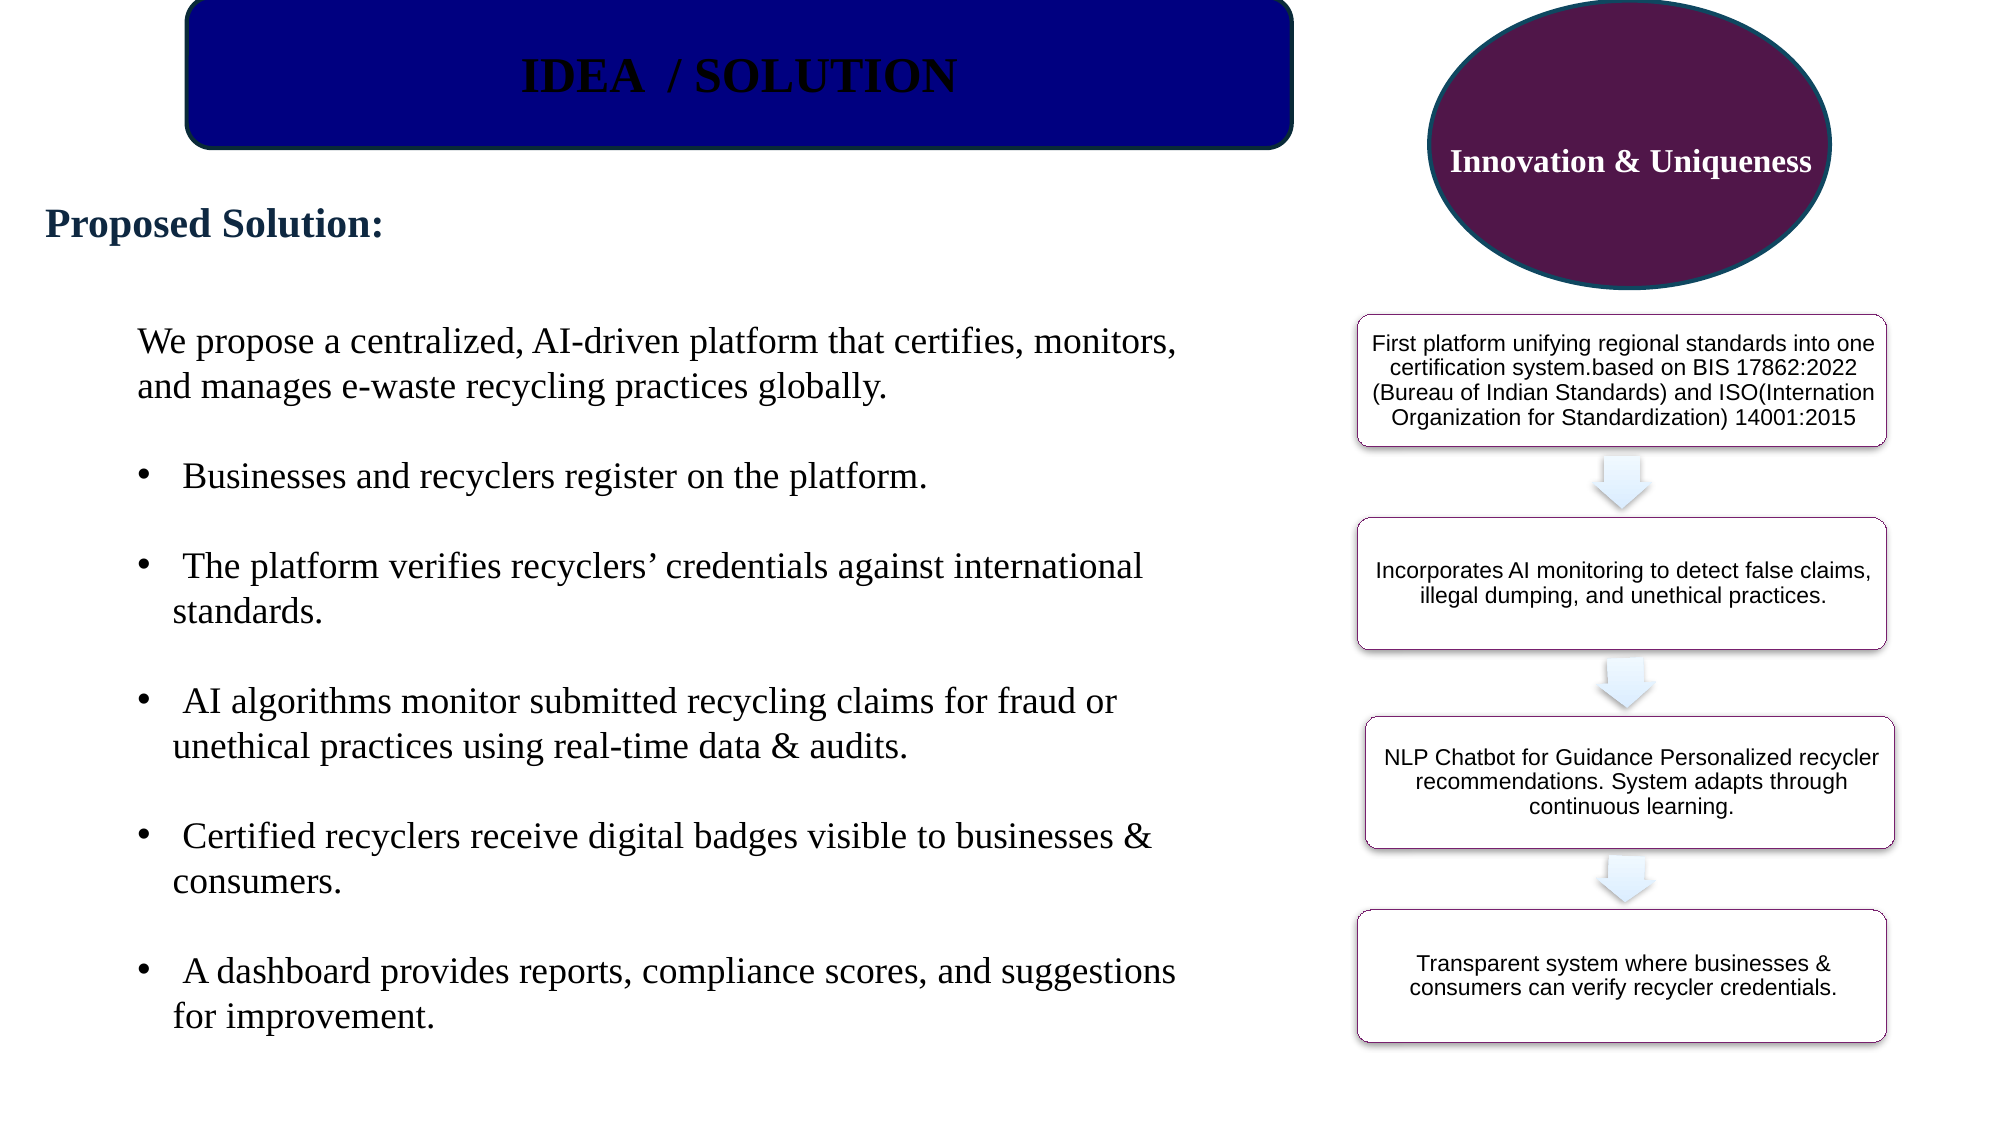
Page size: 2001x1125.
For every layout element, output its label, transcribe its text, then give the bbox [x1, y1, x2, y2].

text_box IDEA / SOLUTION [184, 0, 1294, 151]
text_box [1435, 187, 1824, 291]
text_box Innovation & Uniqueness [1435, 132, 1828, 187]
text_box [1427, 0, 1833, 185]
text_box Proposed Solution: [29, 187, 1046, 558]
text_box We propose a centralized, AI-driven platform that certifies, monitors, and manages e-waste recycling practices globally. Businesses and recyclers register on the platform. The platform verifies recyclers’ credentials against international standards. AI algorithms monitor submitted recycling claims for fraud or unethical practices using real-time data & audits. Certified recyclers receive digital badges visible to businesses & consumers. A dashboard provides reports, compliance scores, and suggestions for improvement. [122, 308, 1202, 1044]
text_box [1101, 313, 2000, 1043]
